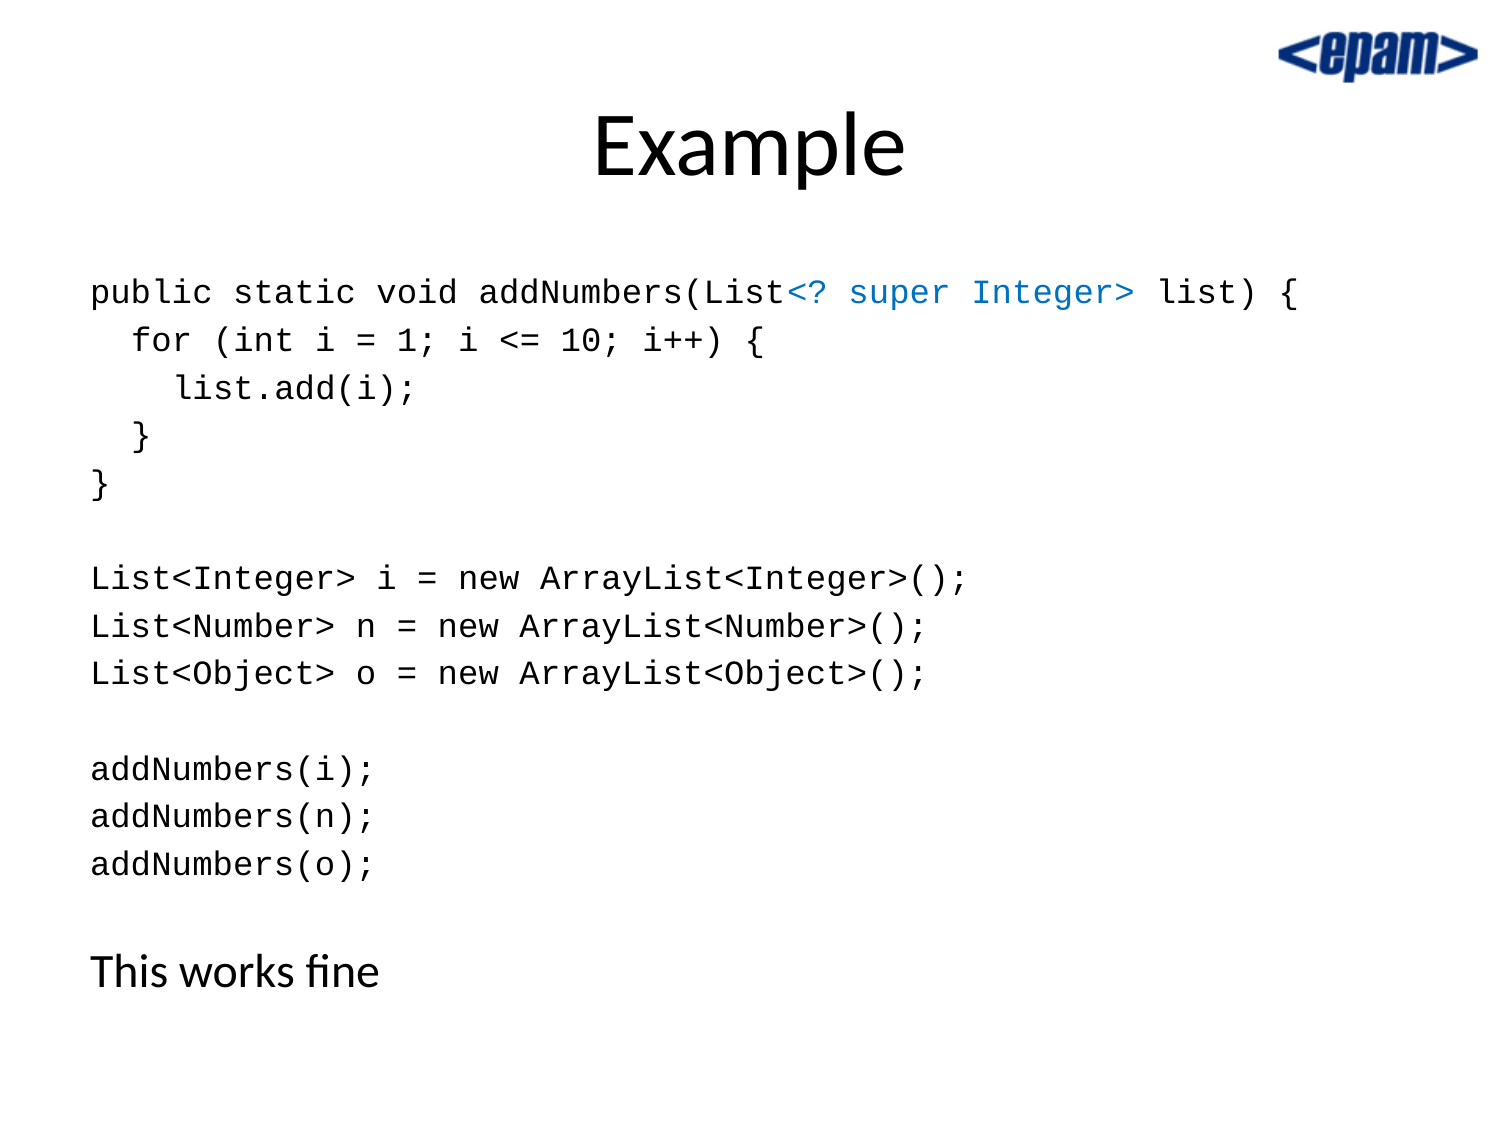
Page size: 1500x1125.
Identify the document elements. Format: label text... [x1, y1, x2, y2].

picture [1246, 0, 1500, 102]
list public static void addNumbers(List<? super Integer> list) { for (int i = 1; i <= 10; i++) { list.add(i); } } List<Integer> i = new ArrayList<Integer>(); List<Number> n = new ArrayList<Number>(); List<Object> o = new ArrayList<Object>(); addNumbers(i); addNumbers(n); addNumbers(o); This works fine [75, 262, 1425, 1005]
title Example [75, 45, 1425, 233]
